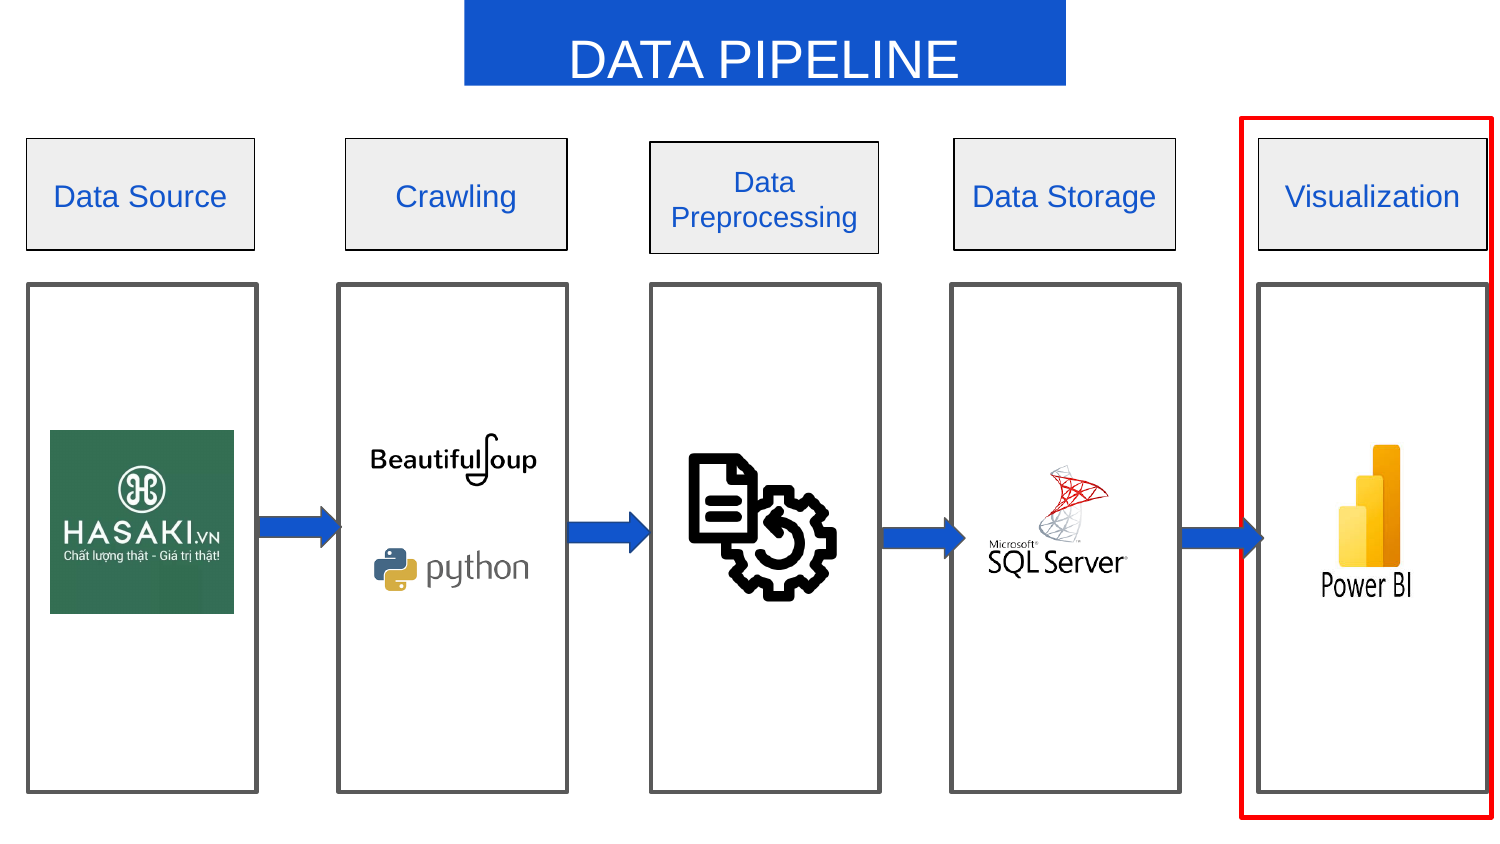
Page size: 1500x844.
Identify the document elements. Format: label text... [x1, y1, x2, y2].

text_box Crawling [345, 138, 568, 251]
text_box Visualization [1258, 138, 1488, 251]
text_box [567, 512, 651, 553]
text_box Data Source [26, 138, 255, 251]
text_box [338, 284, 568, 792]
picture [352, 416, 554, 503]
text_box [259, 506, 342, 548]
text_box [951, 284, 1180, 792]
text_box [882, 517, 963, 559]
picture [50, 430, 235, 614]
text_box [650, 284, 880, 792]
text_box [1181, 517, 1264, 559]
subtitle DATA PIPELINE [464, 0, 1066, 86]
picture [678, 442, 848, 612]
picture [353, 527, 552, 615]
text_box [28, 284, 257, 792]
text_box Data Storage [953, 138, 1176, 251]
picture [968, 452, 1154, 592]
text_box Data Preprocessing [650, 142, 879, 254]
picture [1290, 442, 1477, 598]
text_box [1241, 118, 1492, 818]
text_box [1258, 284, 1488, 792]
